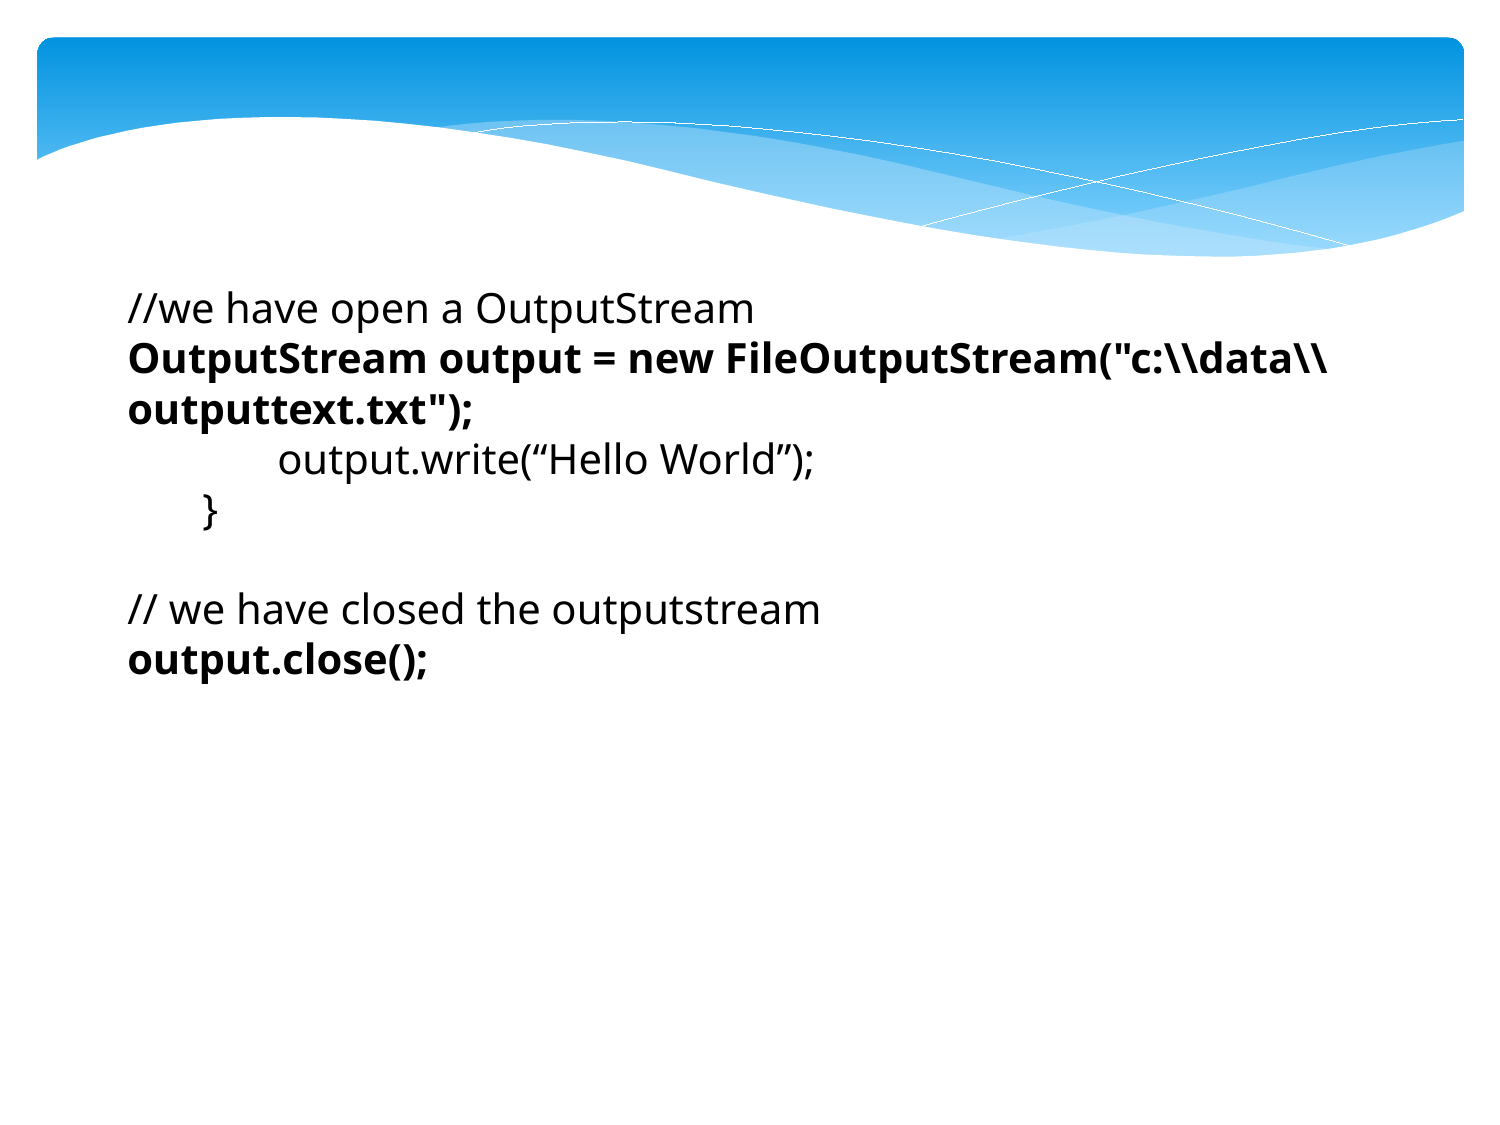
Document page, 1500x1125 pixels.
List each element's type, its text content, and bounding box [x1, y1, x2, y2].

text_box //we have open a OutputStream OutputStream output = new FileOutputStream("c:\\data\\outputtext.txt"); output.write(“Hello World”); } // we have closed the outputstream output.close(); [112, 274, 1400, 690]
